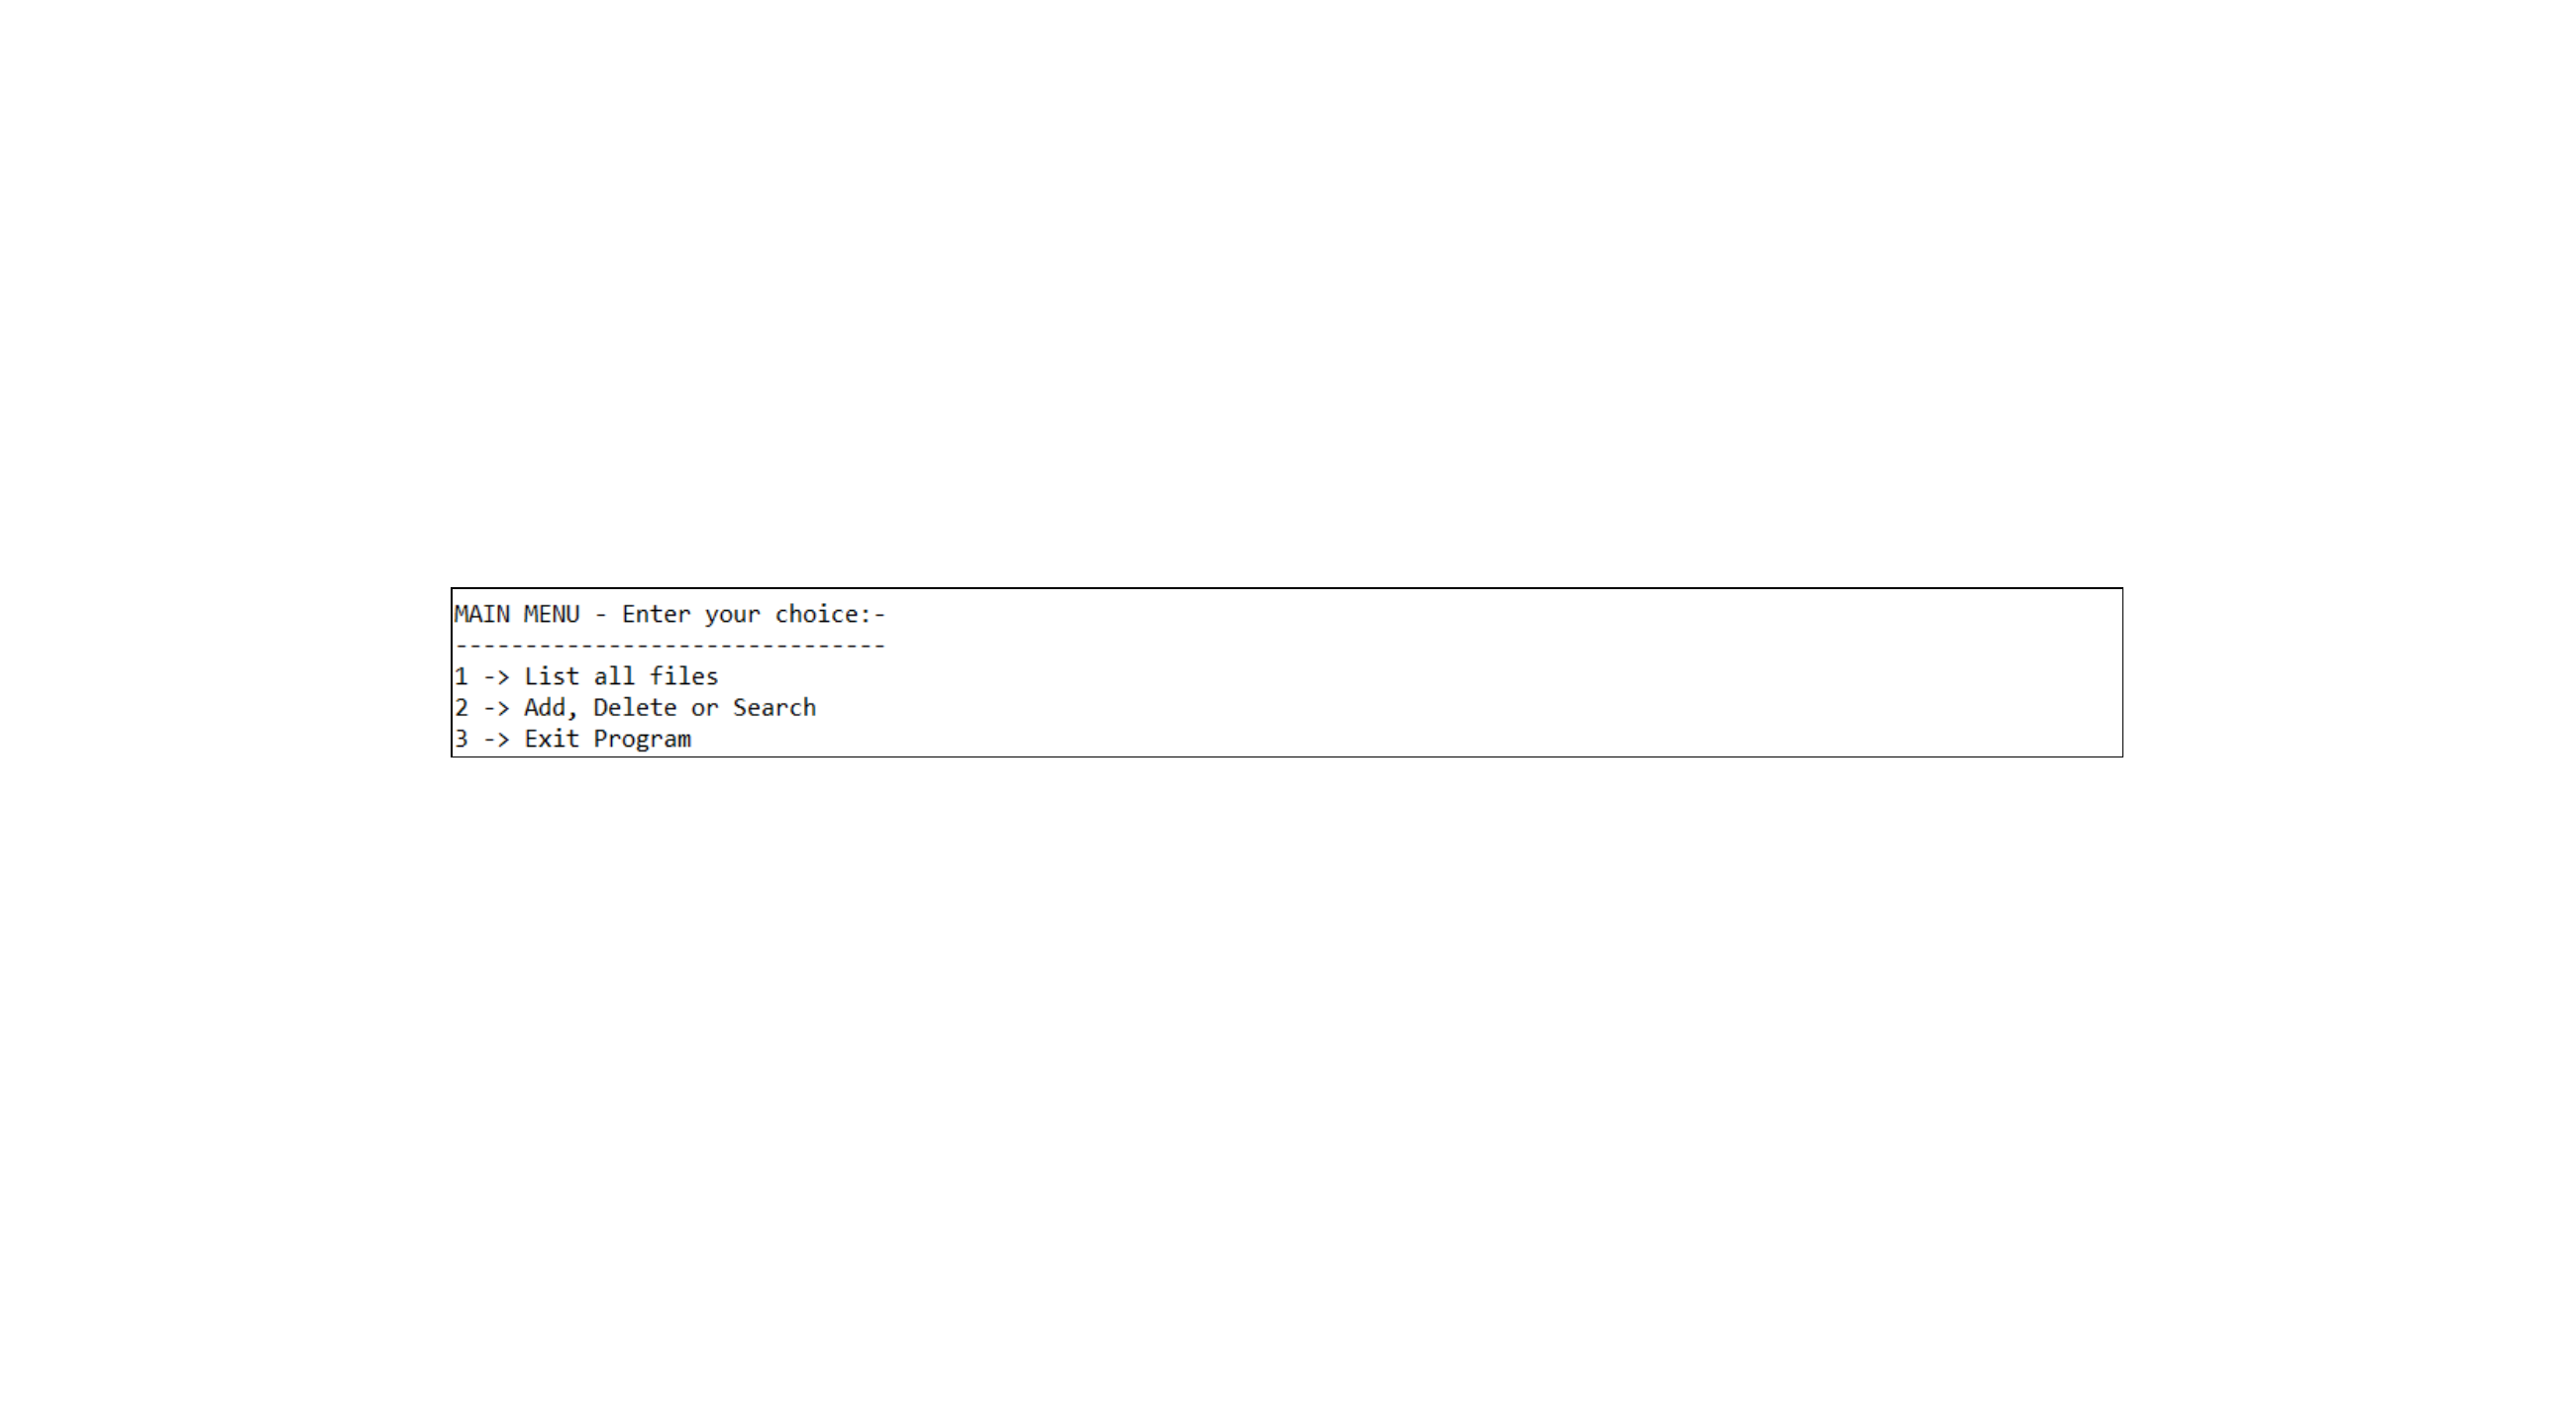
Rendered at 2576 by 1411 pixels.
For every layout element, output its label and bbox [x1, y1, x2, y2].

picture [452, 588, 2122, 756]
